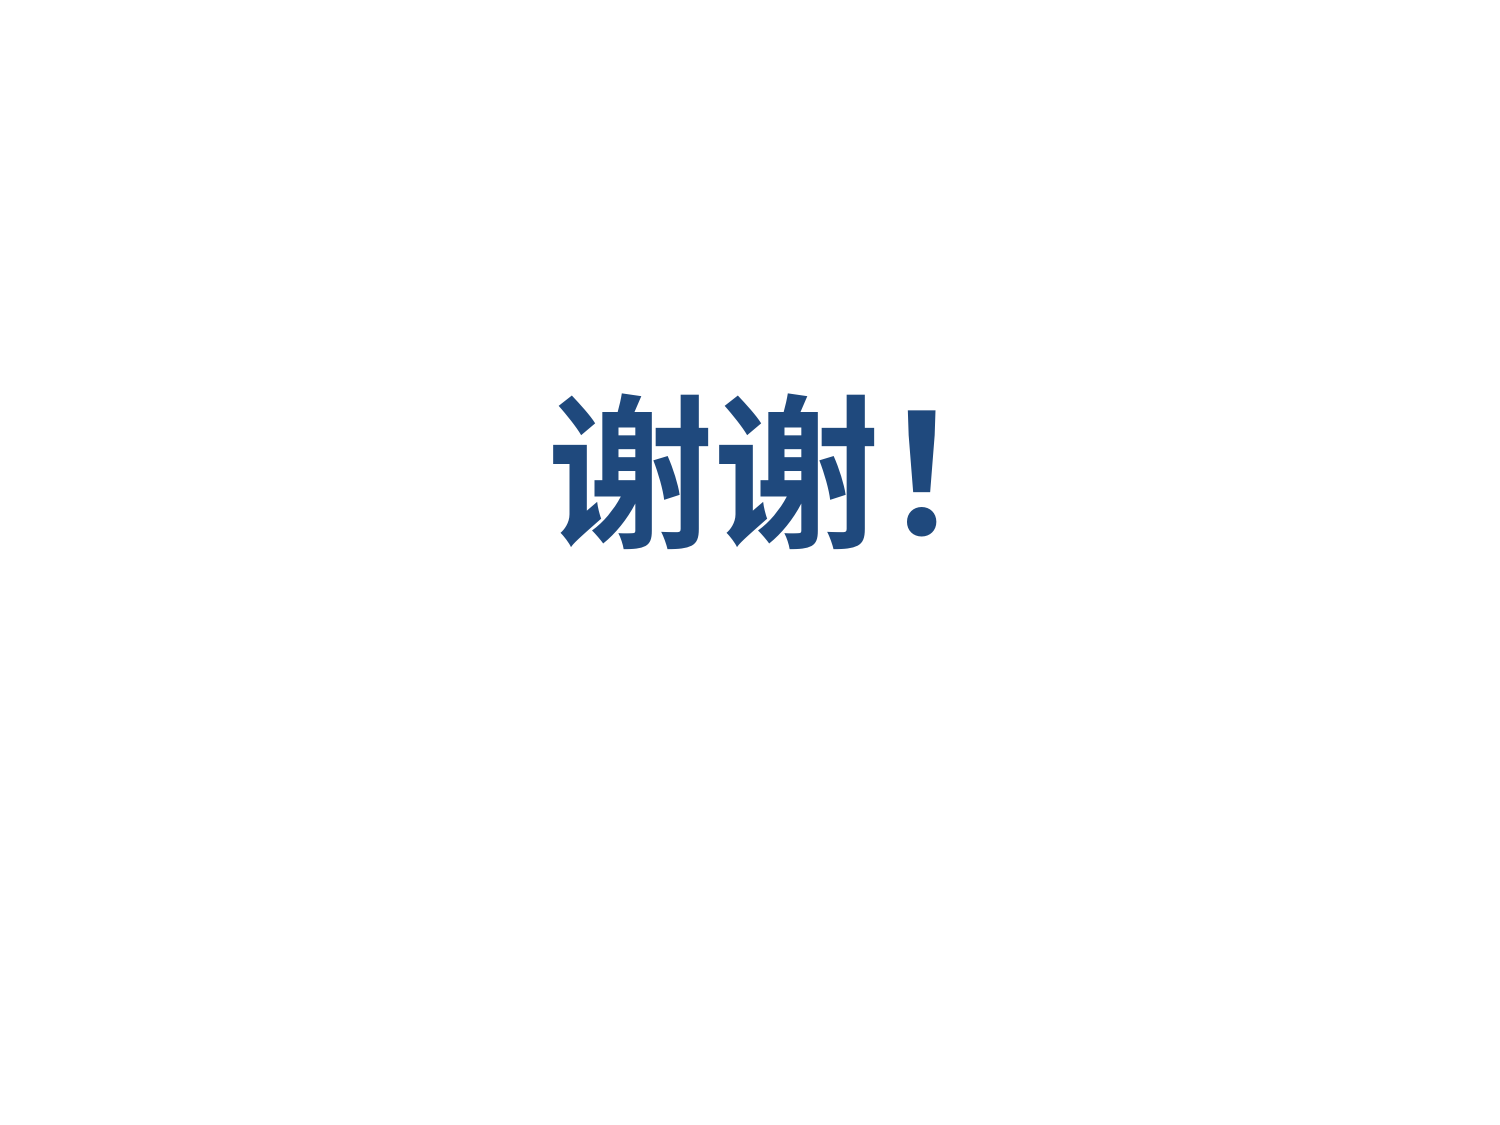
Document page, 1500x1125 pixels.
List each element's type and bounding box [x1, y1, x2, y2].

text_box [466, 361, 1128, 577]
